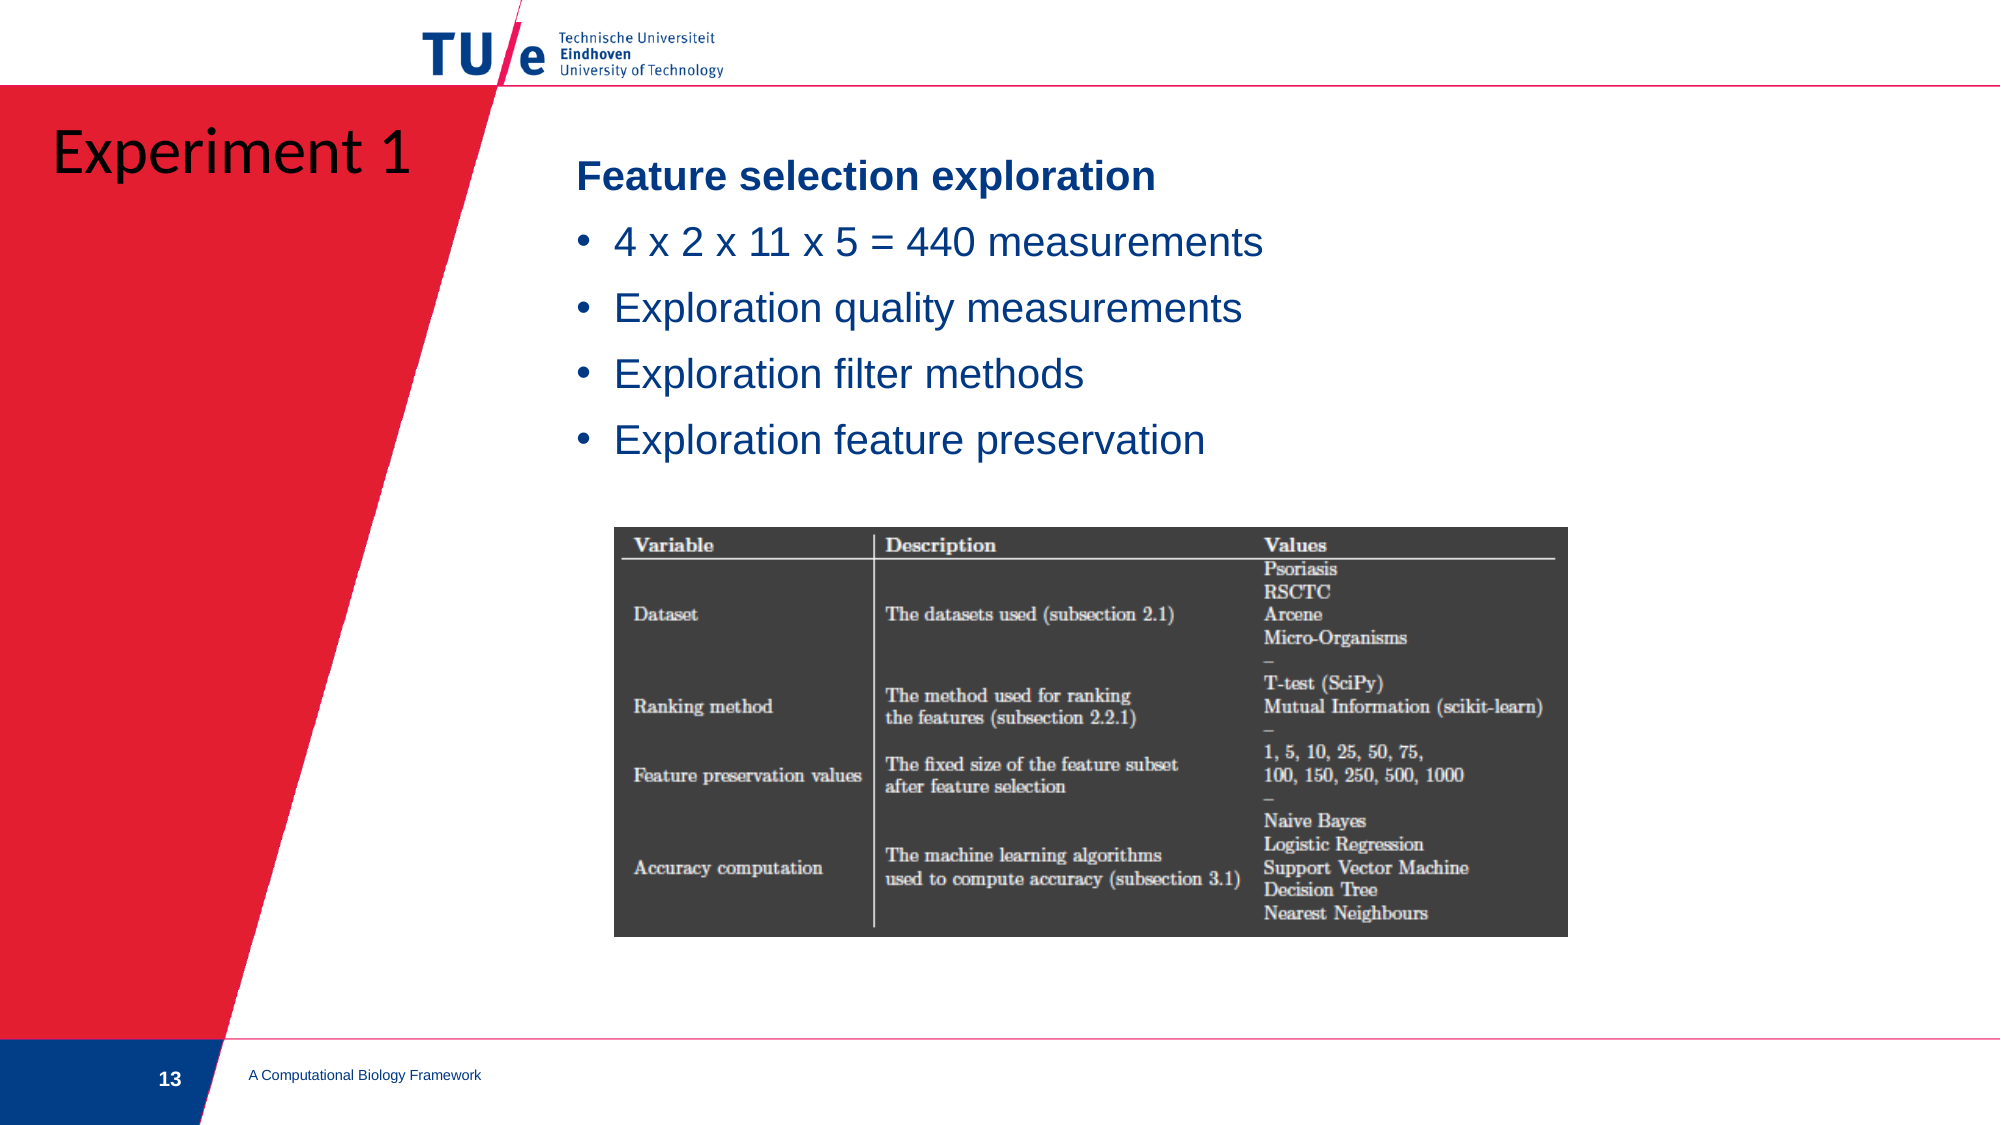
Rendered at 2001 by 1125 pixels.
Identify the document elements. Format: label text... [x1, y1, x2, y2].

list Feature selection exploration 4 x 2 x 11 x 5 = 440 measurements Exploration quality measurements Exploration filter methods Exploration feature preservation [561, 147, 1911, 1000]
picture [0, 0, 2000, 1125]
text_box Experiment 1 [37, 99, 463, 195]
subtitle A Computational Biology Framework [233, 1058, 517, 1105]
